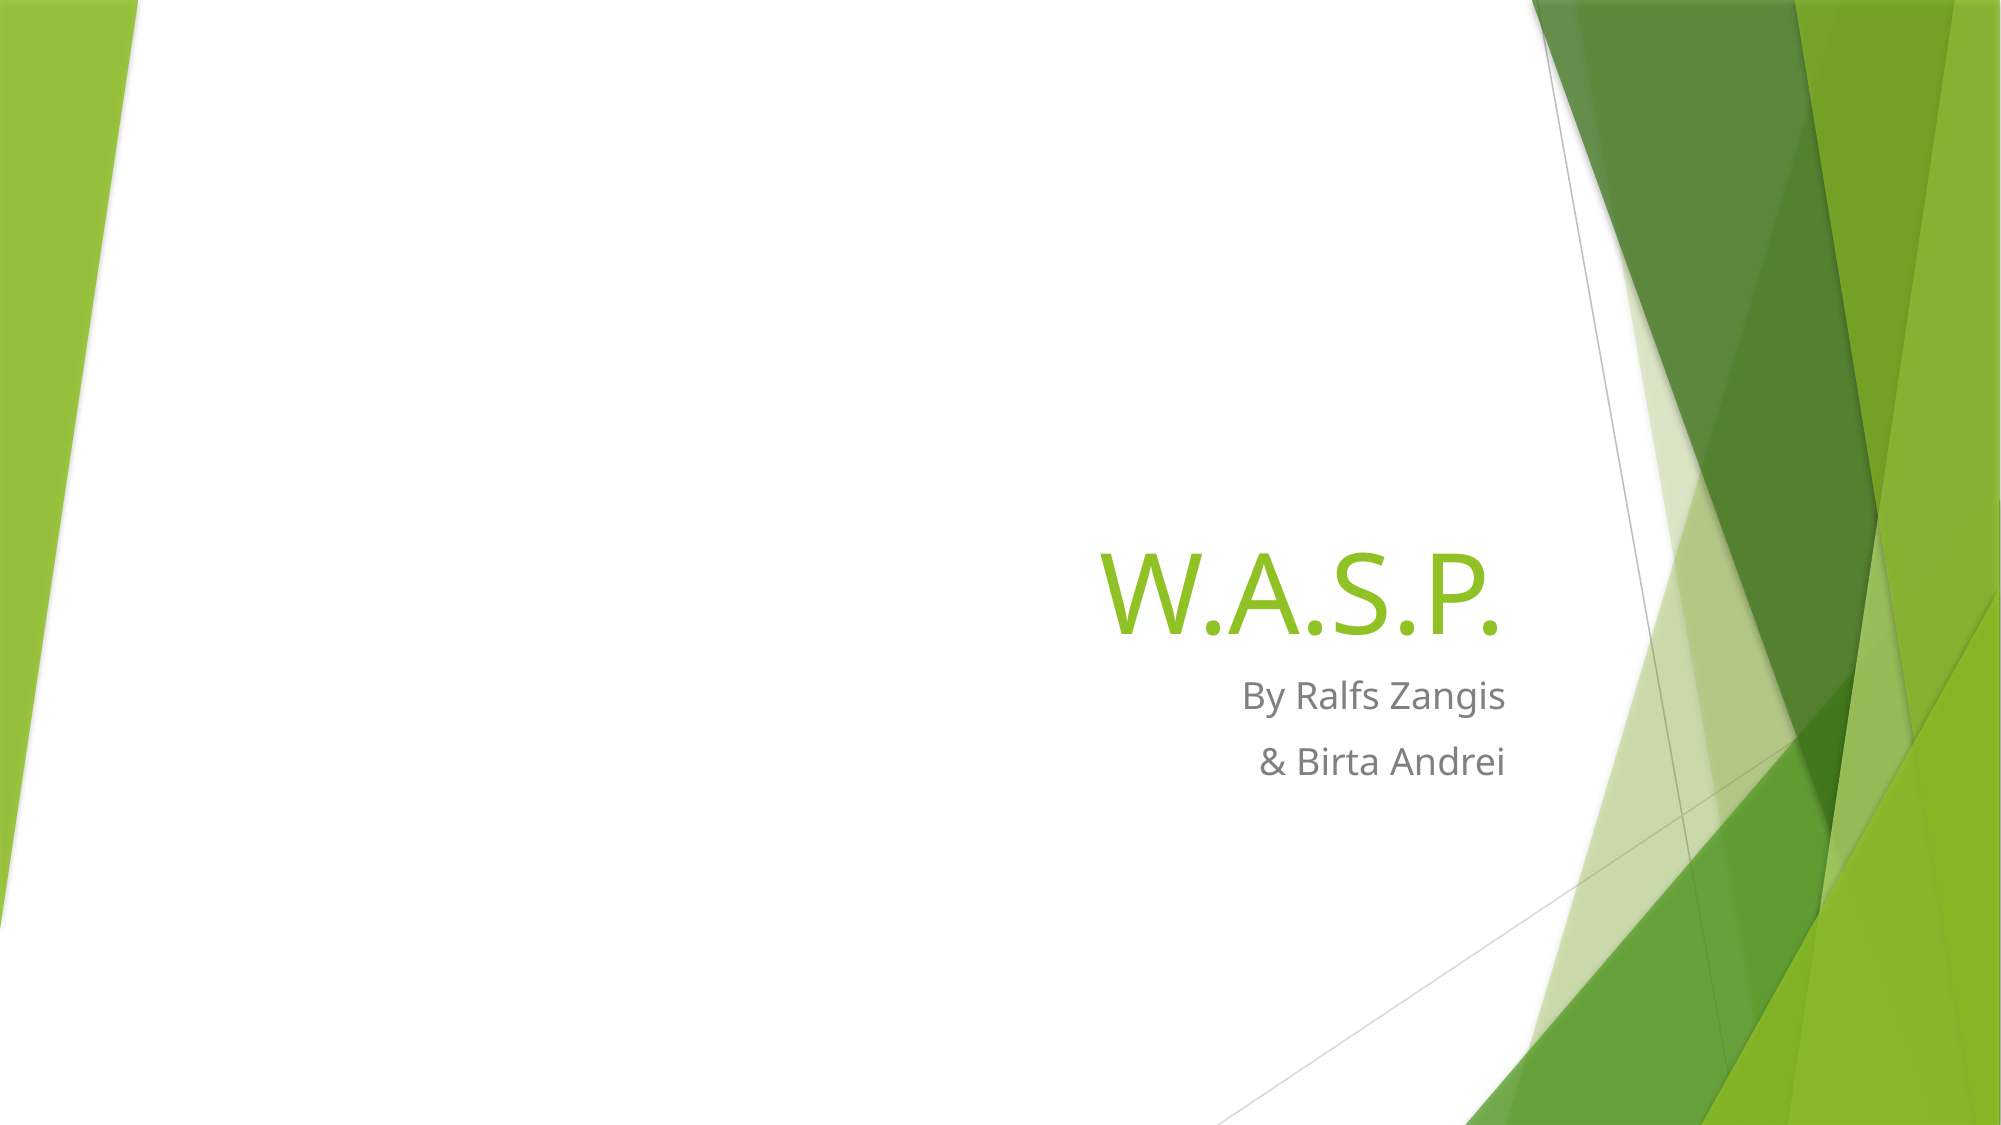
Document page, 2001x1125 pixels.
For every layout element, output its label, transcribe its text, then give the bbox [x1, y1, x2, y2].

title W.A.S.P. [247, 394, 1522, 664]
subtitle By Ralfs Zangis & Birta Andrei [247, 664, 1522, 845]
